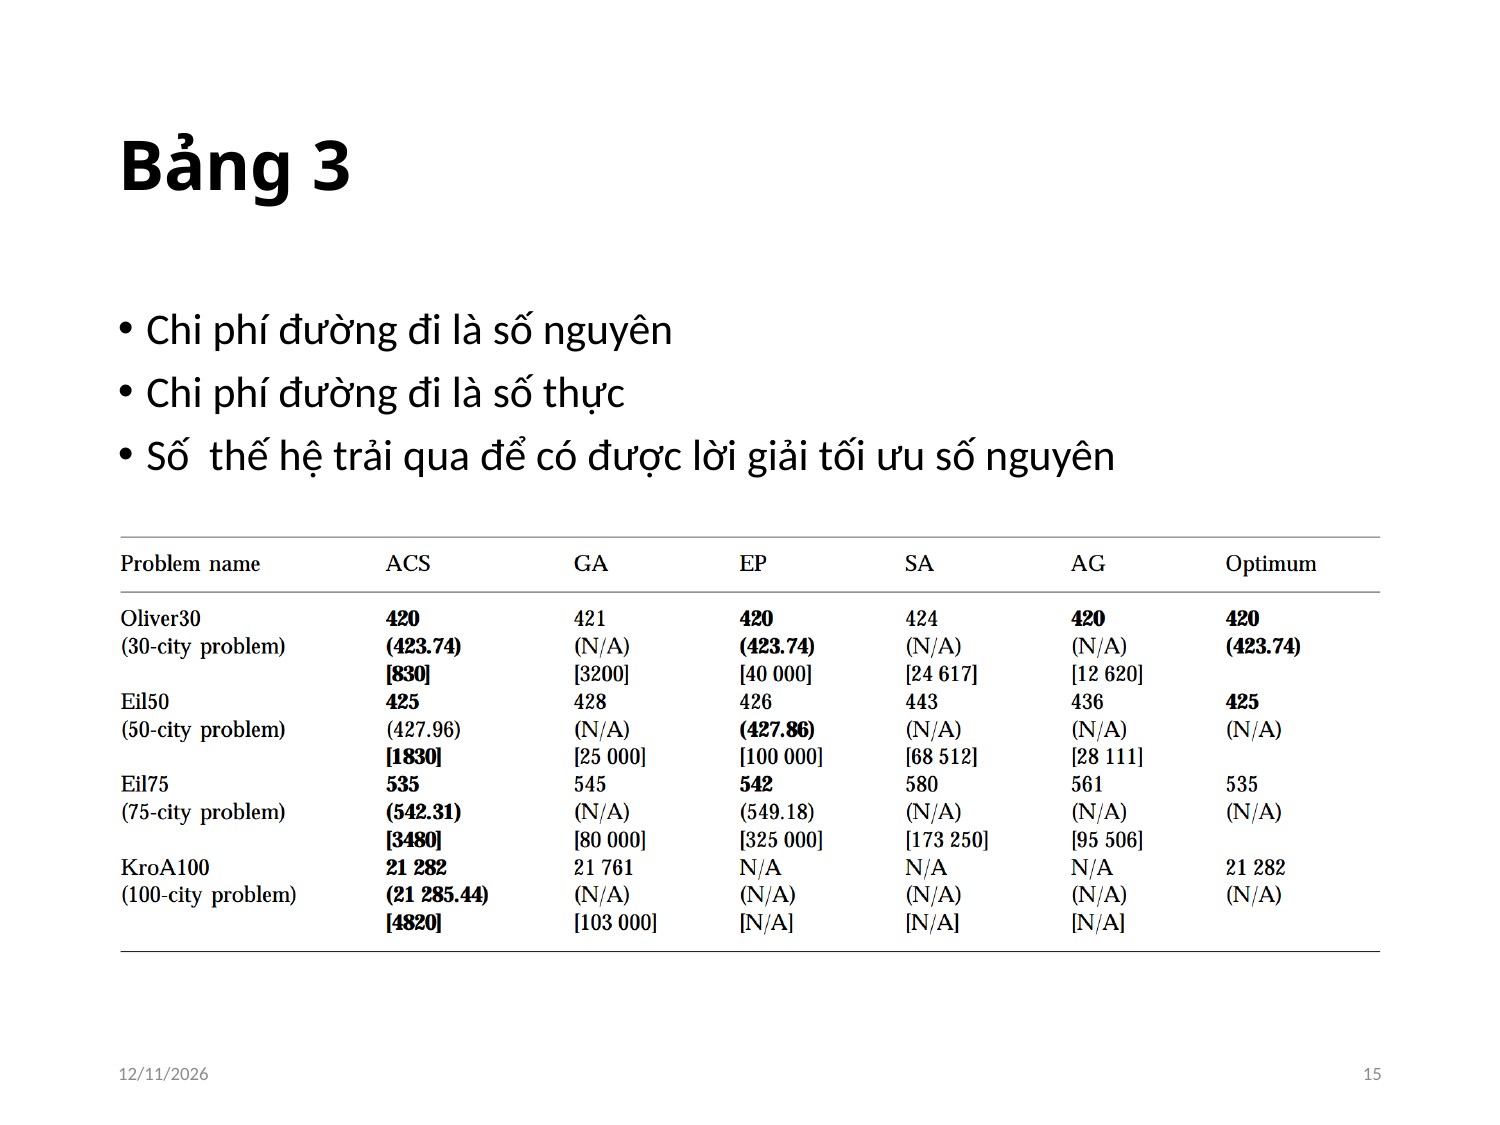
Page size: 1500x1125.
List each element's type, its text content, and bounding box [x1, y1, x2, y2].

slide_number 15 [1059, 1042, 1397, 1103]
list Chi phí đường đi là số nguyên Chi phí đường đi là số thực Số thế hệ trải qua để có được lời giải tối ưu số nguyên [103, 299, 1397, 1014]
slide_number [103, 1042, 441, 1103]
picture [119, 533, 1381, 956]
title Bảng 3 [103, 59, 1397, 278]
